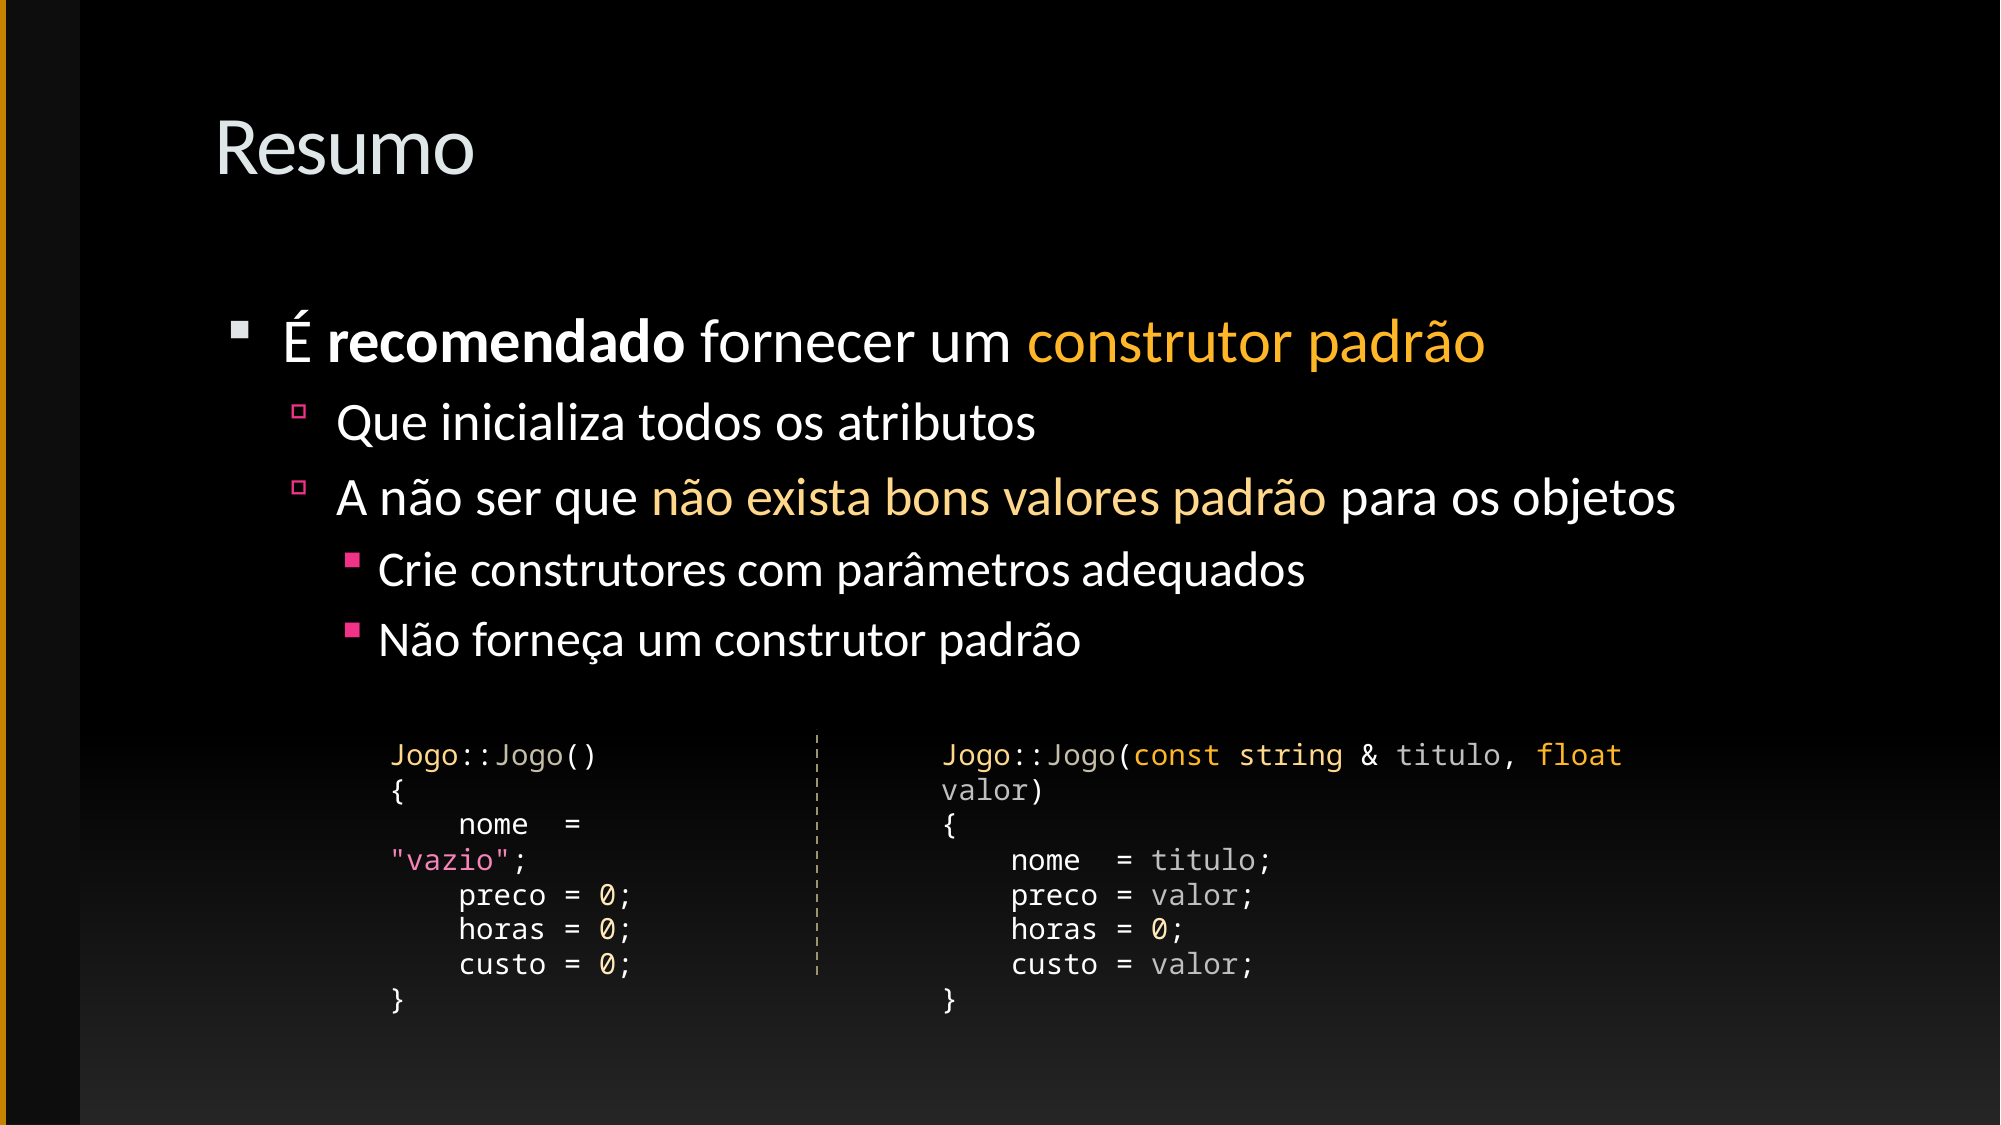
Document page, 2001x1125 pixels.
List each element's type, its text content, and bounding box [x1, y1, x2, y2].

title Resumo [200, 83, 1627, 234]
text_box Jogo::Jogo(const string & titulo, float valor) { nome = titulo; preco = valor; horas = 0; custo = valor; } [926, 728, 1737, 1023]
list É recomendado fornecer um construtor padrão Que inicializa todos os atributos A não ser que não exista bons valores padrão para os objetos Crie construtores com parâmetros adequados Não forneça um construtor padrão [200, 292, 1900, 1043]
text_box Jogo::Jogo() { nome = "vazio"; preco = 0; horas = 0; custo = 0; } [373, 728, 753, 1023]
